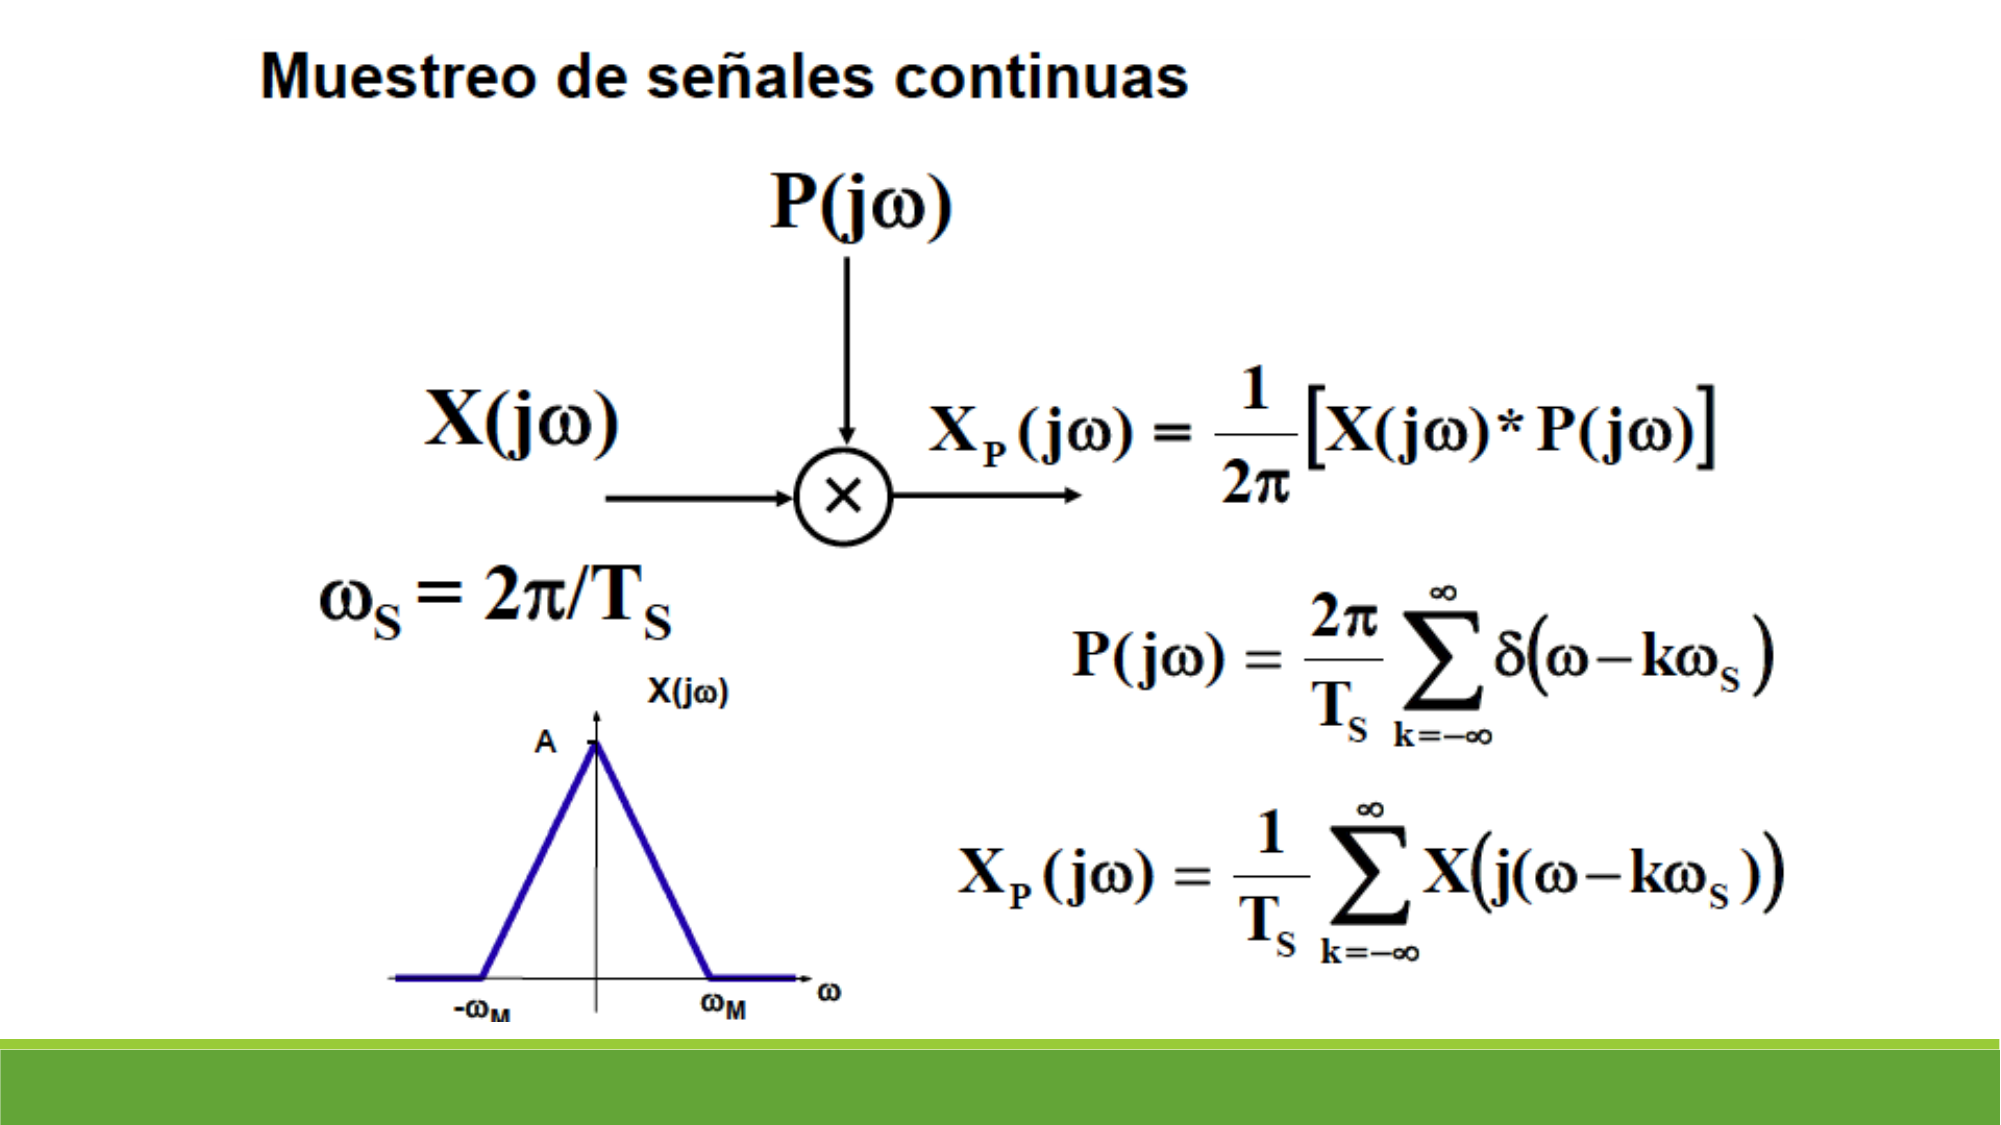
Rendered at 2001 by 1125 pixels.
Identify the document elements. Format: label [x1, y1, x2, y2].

picture [224, 37, 1805, 1023]
